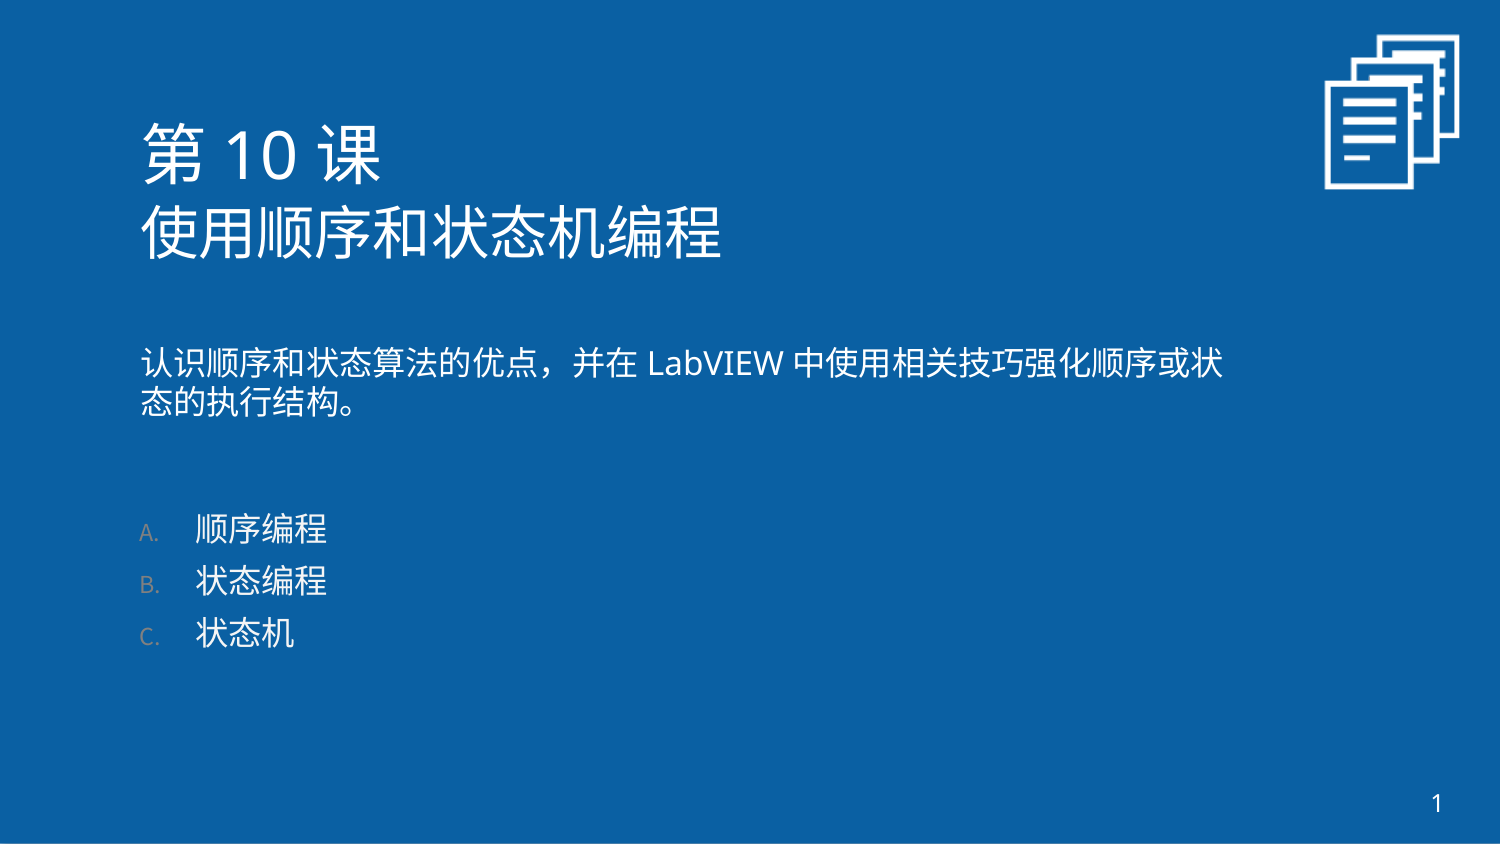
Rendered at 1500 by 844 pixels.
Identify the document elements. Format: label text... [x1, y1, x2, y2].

list 第10课 [125, 75, 1273, 188]
list 认识顺序和状态算法的优点，并在LabVIEW中使用相关技巧强化顺序或状态的执行结构。 [125, 334, 1268, 472]
list 顺序编程 状态编程 状态机 [124, 501, 1271, 781]
list 使用顺序和状态机编程 [125, 188, 1273, 277]
slide_number 1 [1400, 782, 1475, 828]
picture [1299, 0, 1490, 209]
